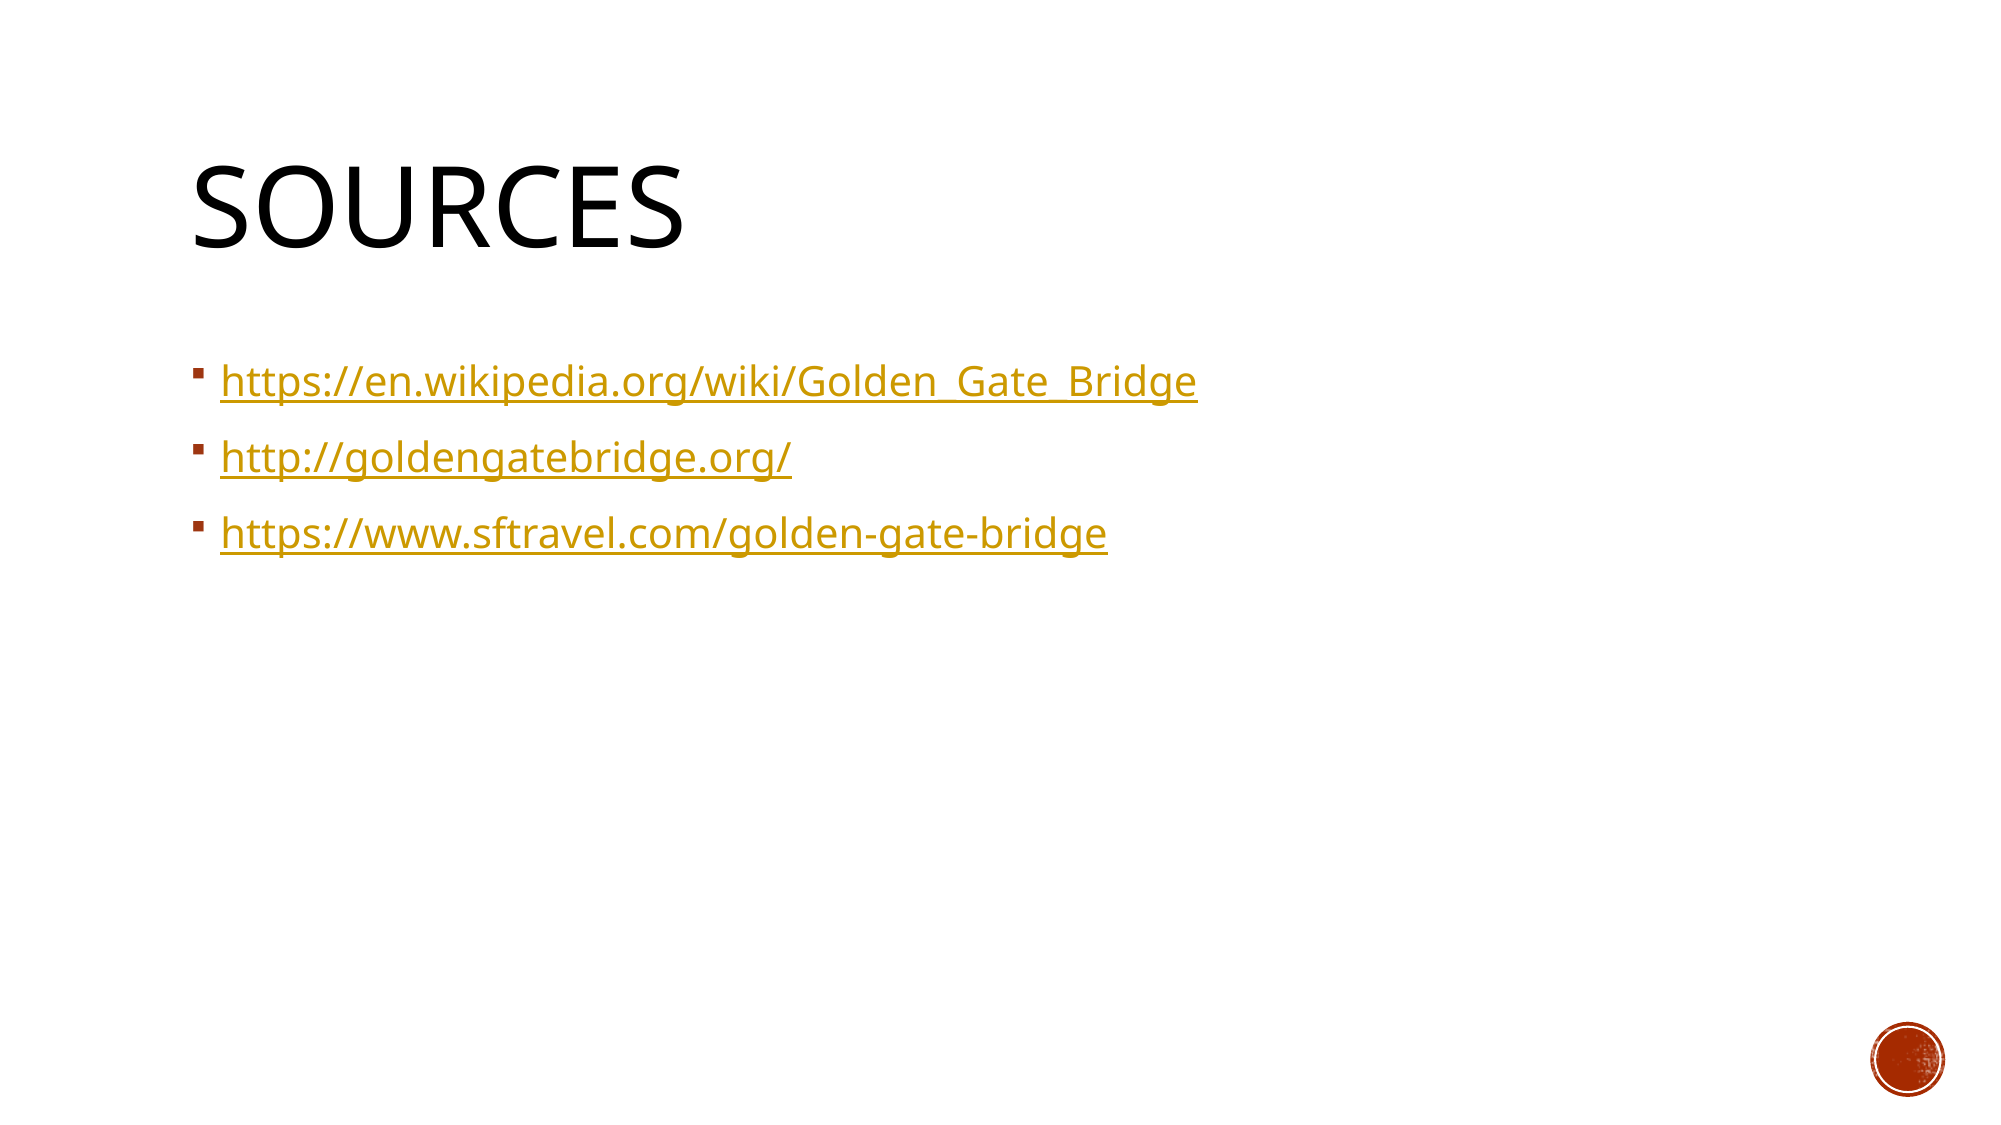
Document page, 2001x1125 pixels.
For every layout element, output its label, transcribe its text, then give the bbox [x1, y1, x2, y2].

list https://en.wikipedia.org/wiki/Golden_Gate_Bridge http://goldengatebridge.org/ https://www.sftravel.com/golden-gate-bridge [175, 348, 1826, 1013]
title sources [175, 79, 1826, 344]
